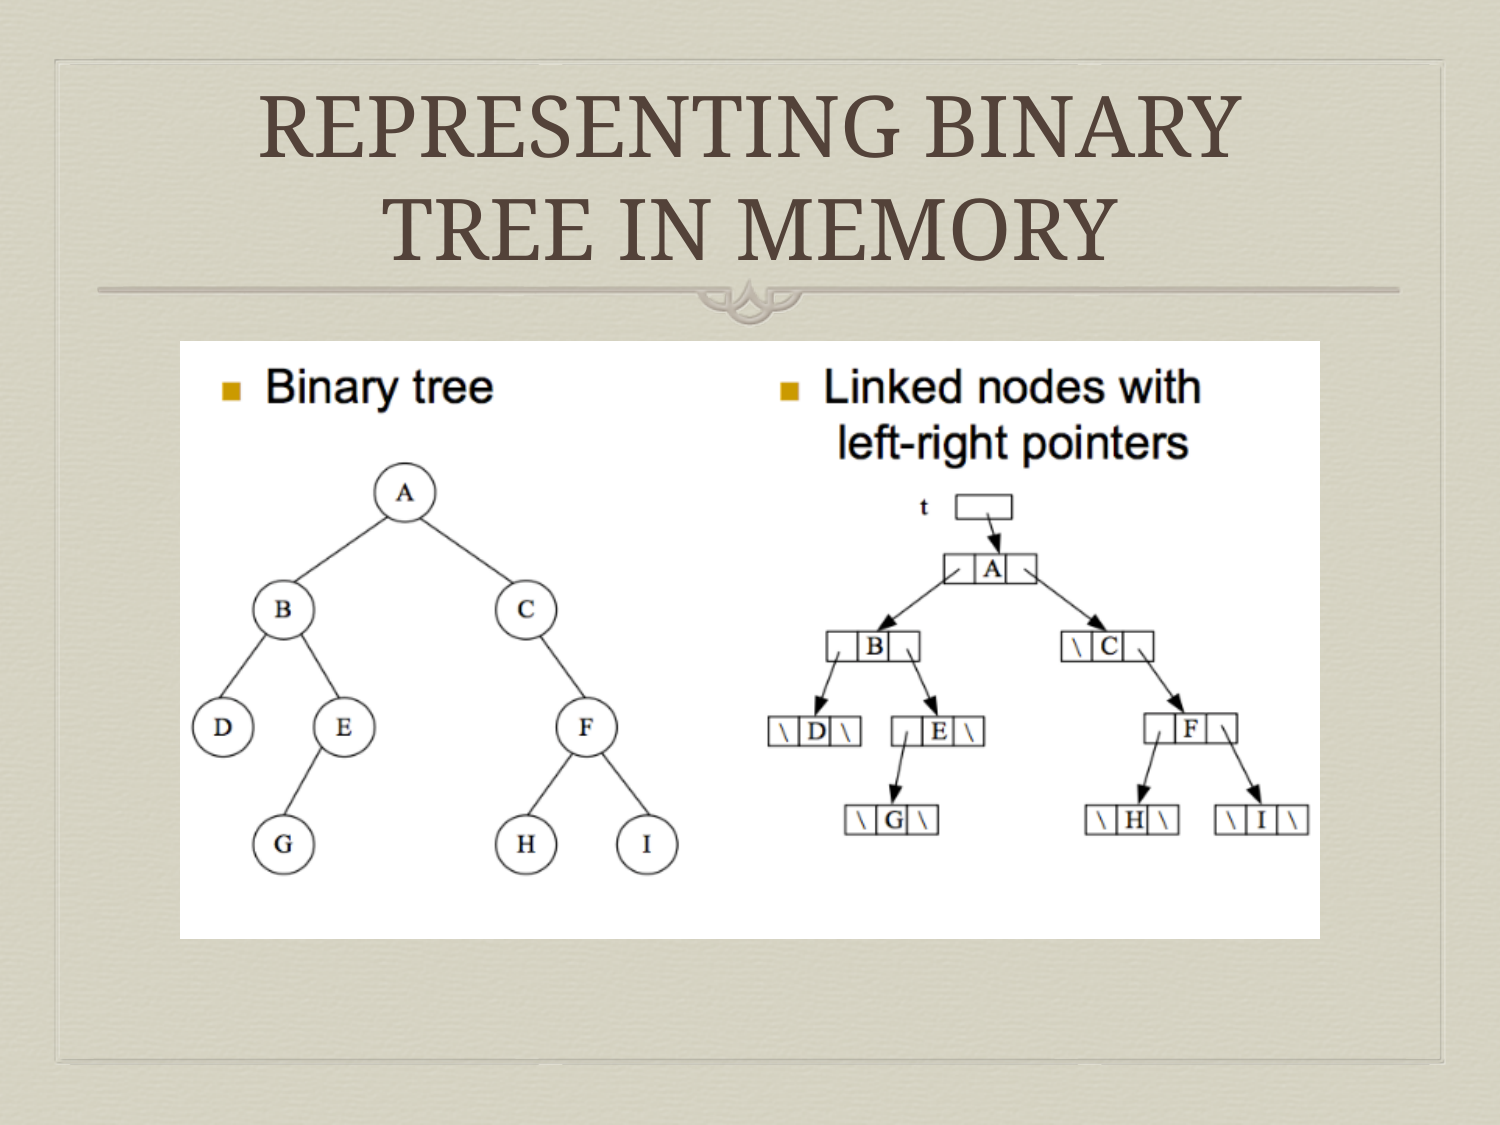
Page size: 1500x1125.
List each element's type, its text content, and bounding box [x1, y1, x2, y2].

picture [0, 0, 1500, 1125]
title REPRESENTING BINARY TREE IN MEMORY [131, 62, 1369, 288]
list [179, 341, 1321, 940]
